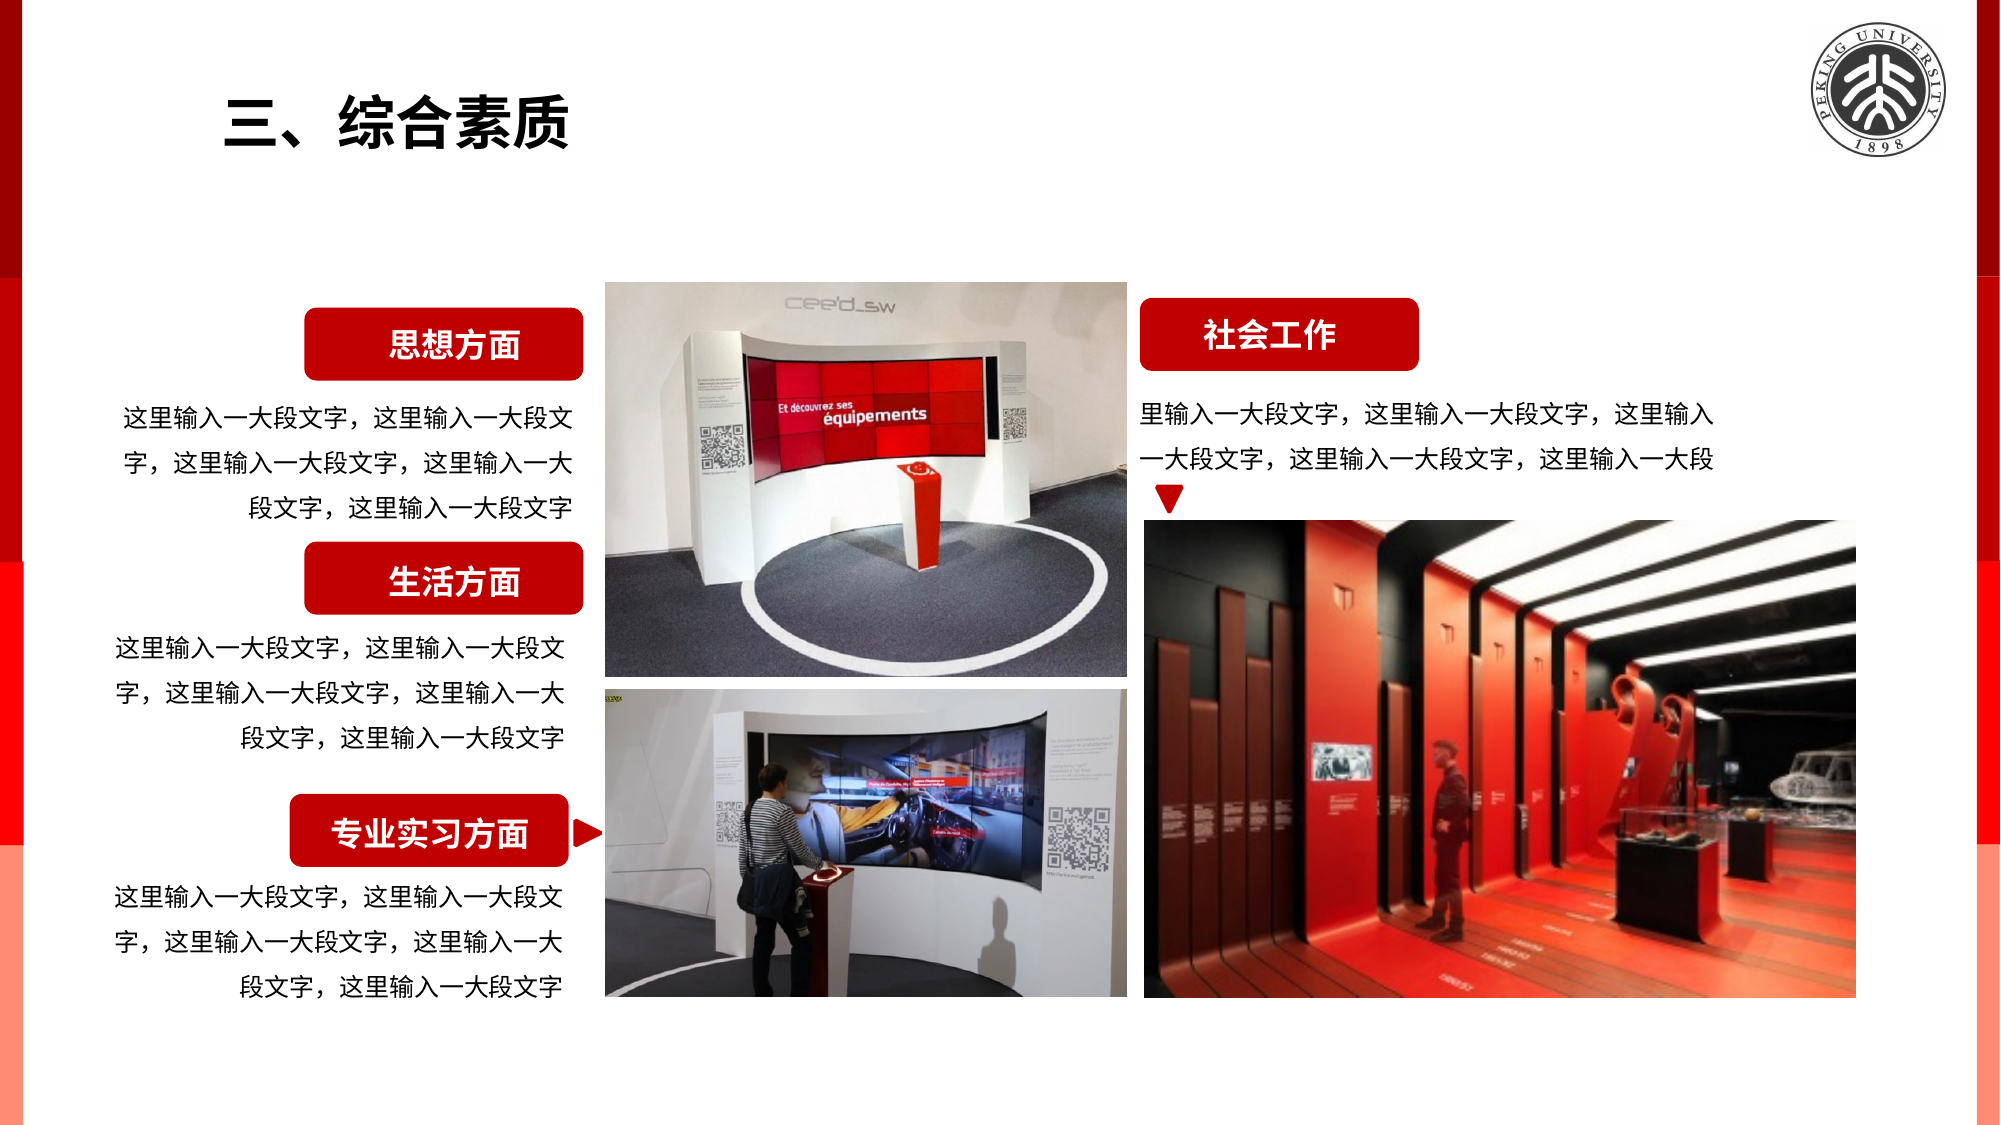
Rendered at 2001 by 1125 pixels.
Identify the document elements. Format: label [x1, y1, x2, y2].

text_box [0, 0, 2000, 1125]
picture [1807, 21, 1948, 159]
